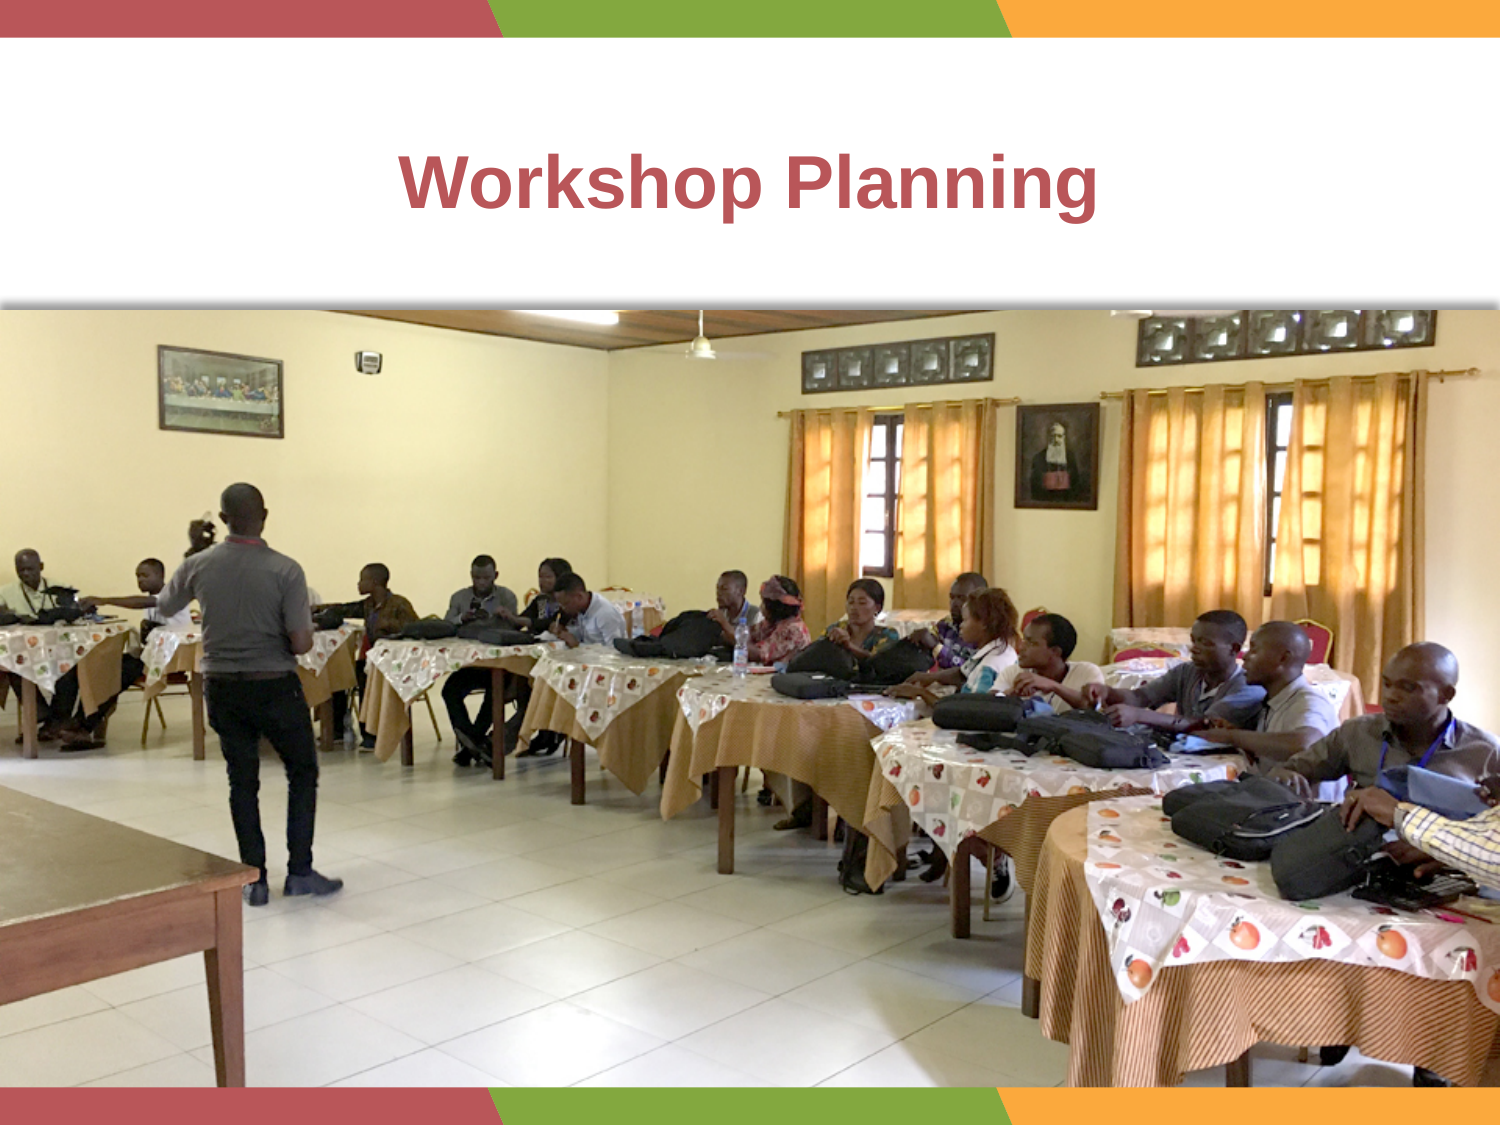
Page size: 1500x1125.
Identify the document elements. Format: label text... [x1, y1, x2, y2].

picture [0, 310, 1500, 1087]
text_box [0, 1087, 1500, 1125]
text_box Workshop Planning [27, 125, 1473, 231]
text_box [0, 0, 1500, 38]
